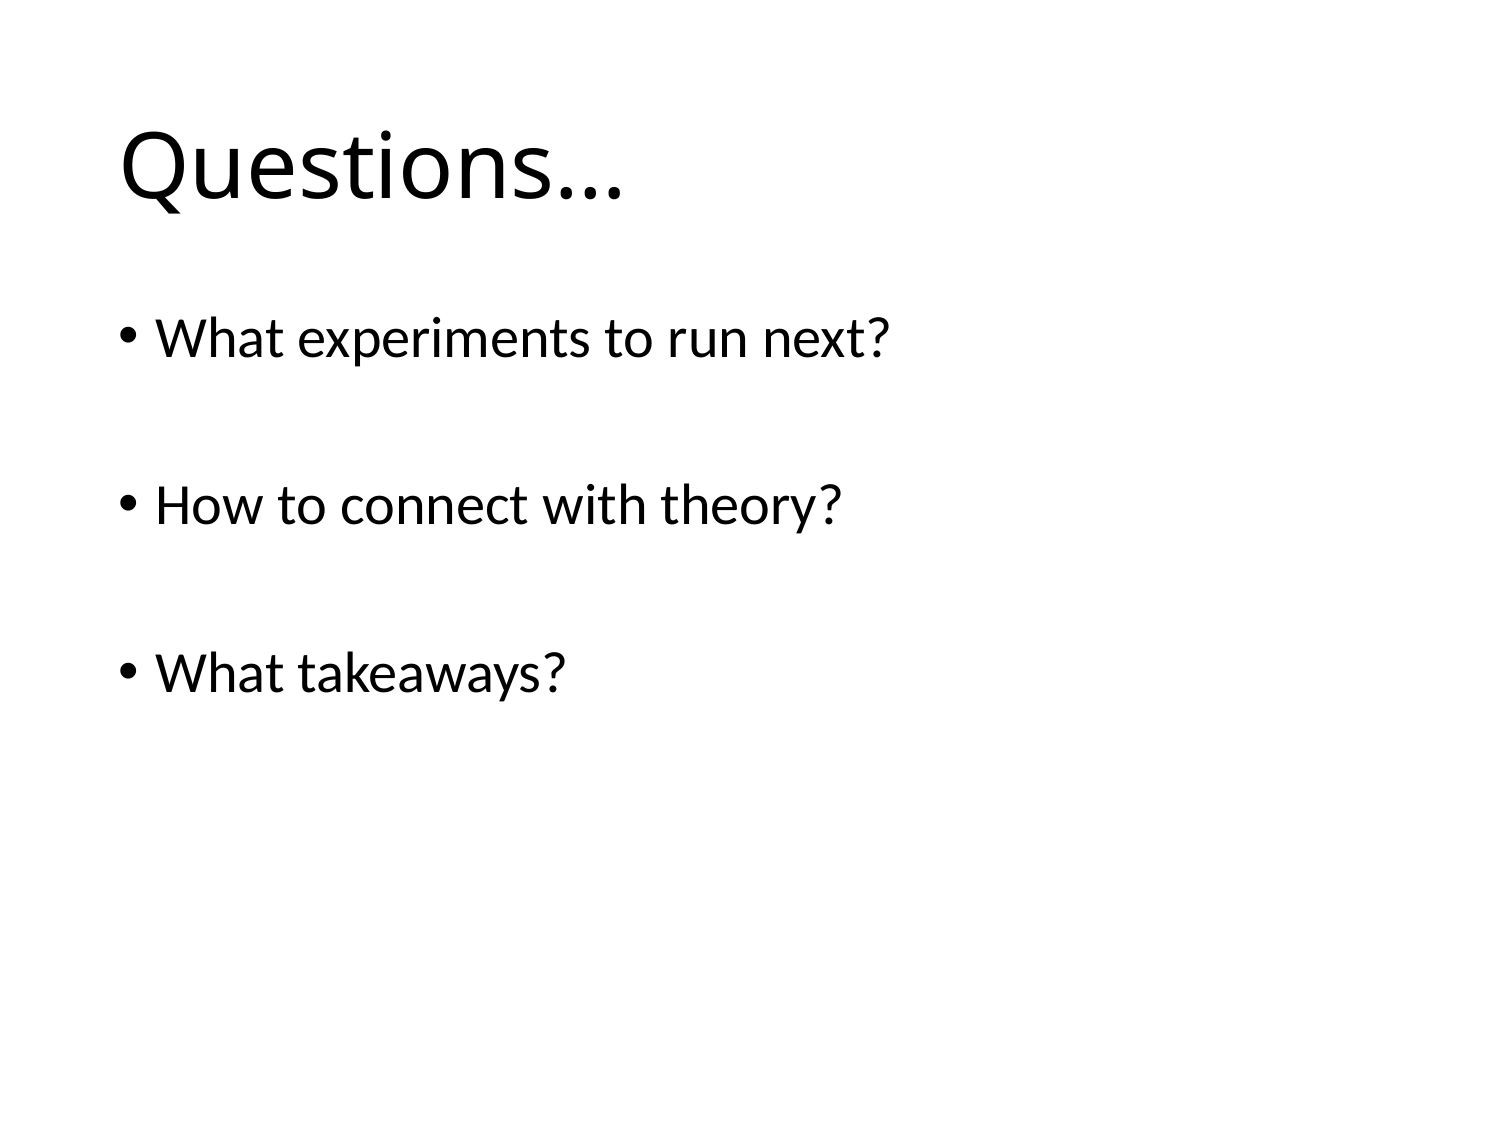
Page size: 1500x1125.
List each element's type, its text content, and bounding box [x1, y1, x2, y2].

list What experiments to run next? How to connect with theory? What takeaways? [103, 299, 1397, 1014]
title Questions… [103, 59, 1397, 278]
